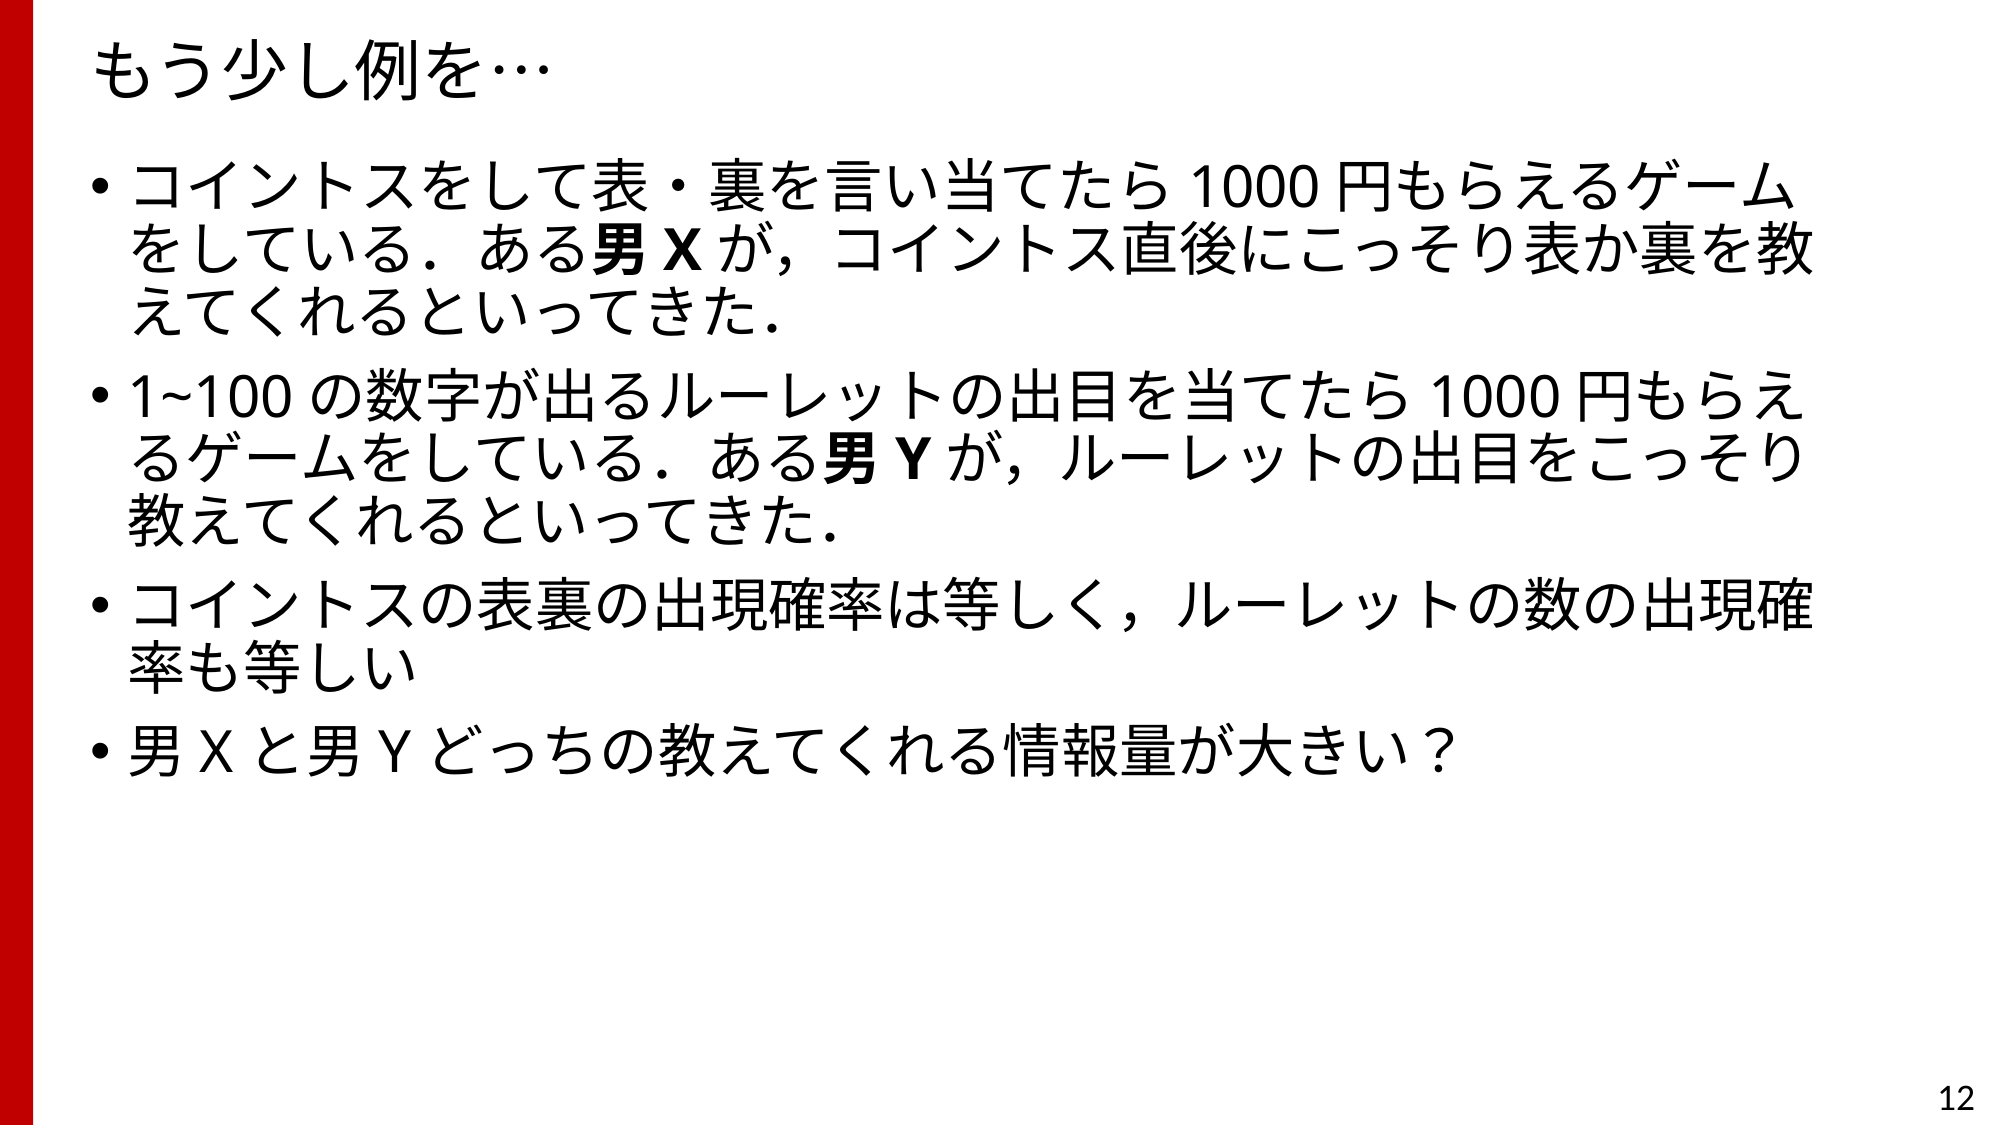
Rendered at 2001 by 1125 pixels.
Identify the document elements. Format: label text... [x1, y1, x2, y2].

list コイントスをして表・裏を言い当てたら1000円もらえるゲームをしている．ある男Xが，コイントス直後にこっそり表か裏を教えてくれるといってきた． 1~100の数字が出るルーレットの出目を当てたら1000円もらえるゲームをしている．ある男Yが，ルーレットの出目をこっそり教えてくれるといってきた． コイントスの表裏の出現確率は等しく，ルーレットの数の出現確率も等しい 男Xと男Yどっちの教えてくれる情報量が大きい？ [75, 149, 1864, 935]
title もう少し例を… [75, 13, 1958, 134]
slide_number 12 [1539, 1065, 1990, 1125]
